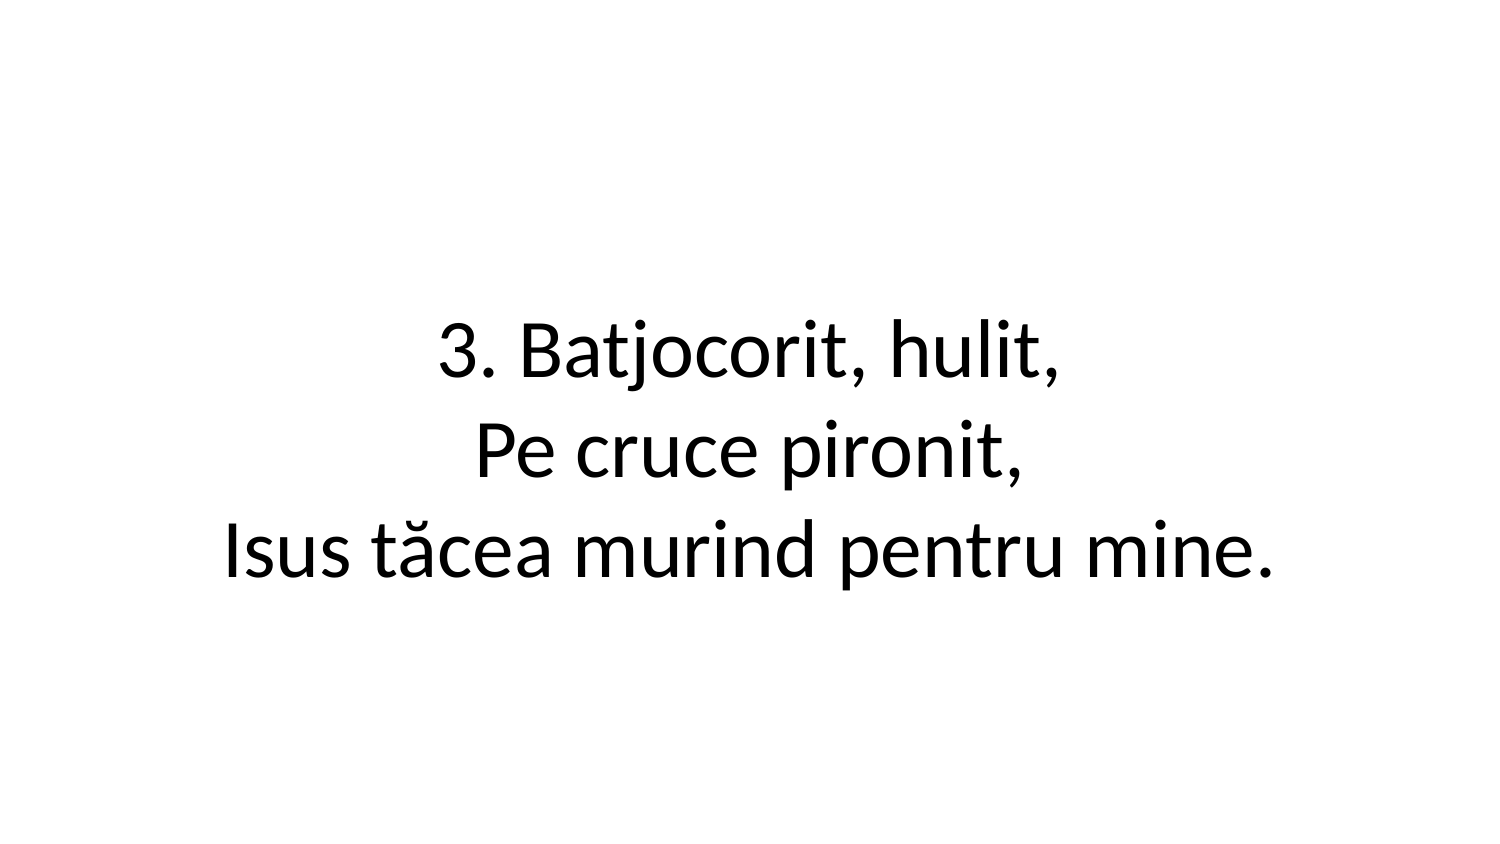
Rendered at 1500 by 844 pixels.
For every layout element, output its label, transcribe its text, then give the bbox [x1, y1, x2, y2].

text_box 3. Batjocorit, hulit, Pe cruce pironit, Isus tăcea murind pentru mine. [207, 242, 1293, 602]
